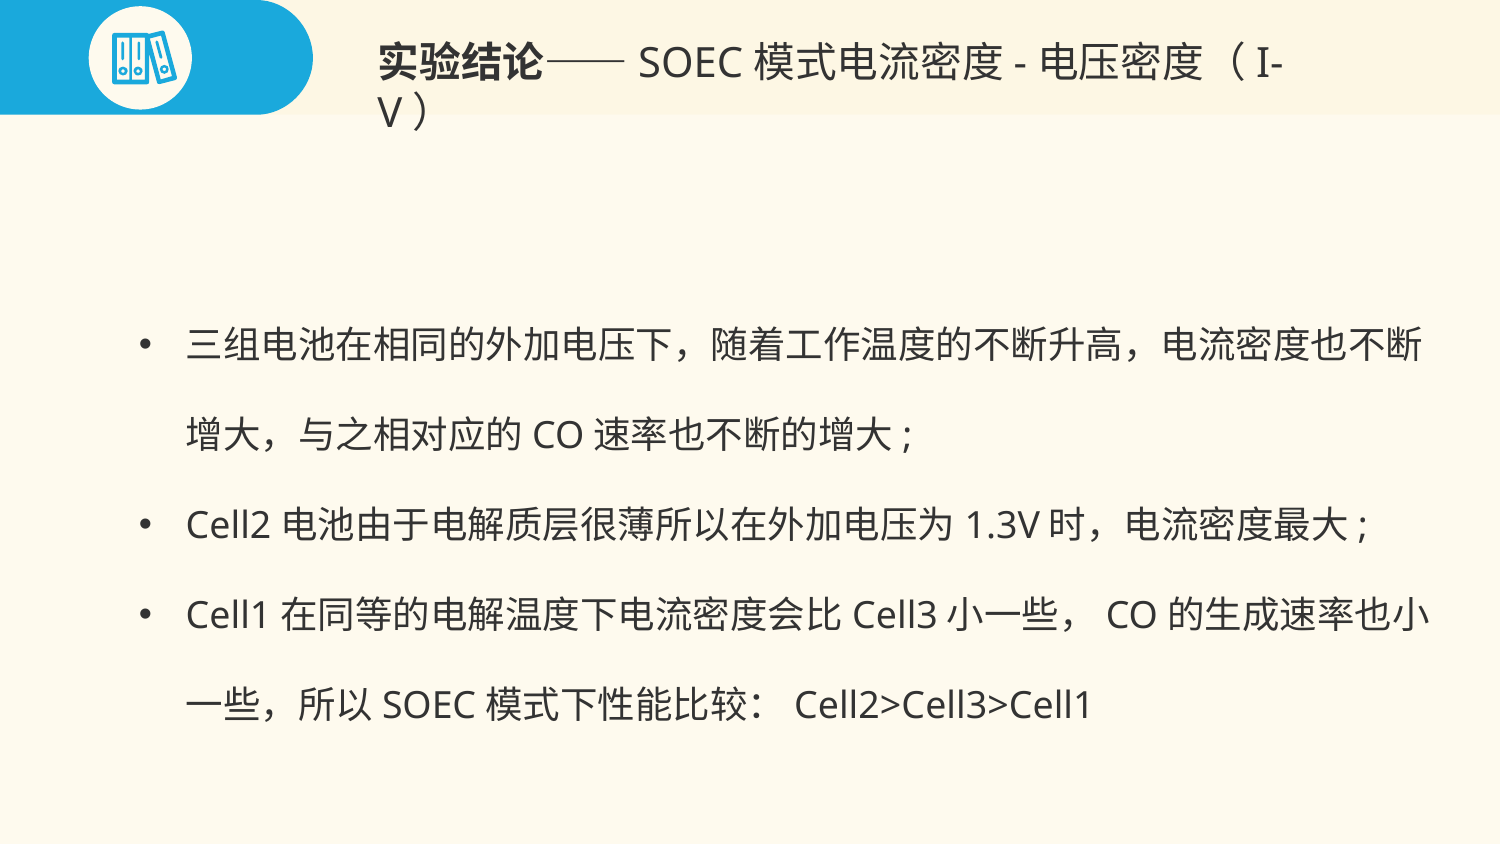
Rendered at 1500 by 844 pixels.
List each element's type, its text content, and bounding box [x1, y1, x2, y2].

text_box [112, 30, 177, 85]
text_box 三组电池在相同的外加电压下，随着工作温度的不断升高，电流密度也不断增大，与之相对应的CO速率也不断的增大; Cell2电池由于电解质层很薄所以在外加电压为1.3V时，电流密度最大; Cell1在同等的电解温度下电流密度会比Cell3小一些，CO的生成速率也小一些，所以SOEC模式下性能比较：Cell2>Cell3>Cell1 [123, 268, 1447, 733]
text_box [265, 0, 1500, 115]
text_box [88, 6, 192, 110]
text_box [0, 0, 313, 115]
text_box 实验结论——SOEC模式电流密度-电压密度（I-V） [362, 28, 1317, 143]
